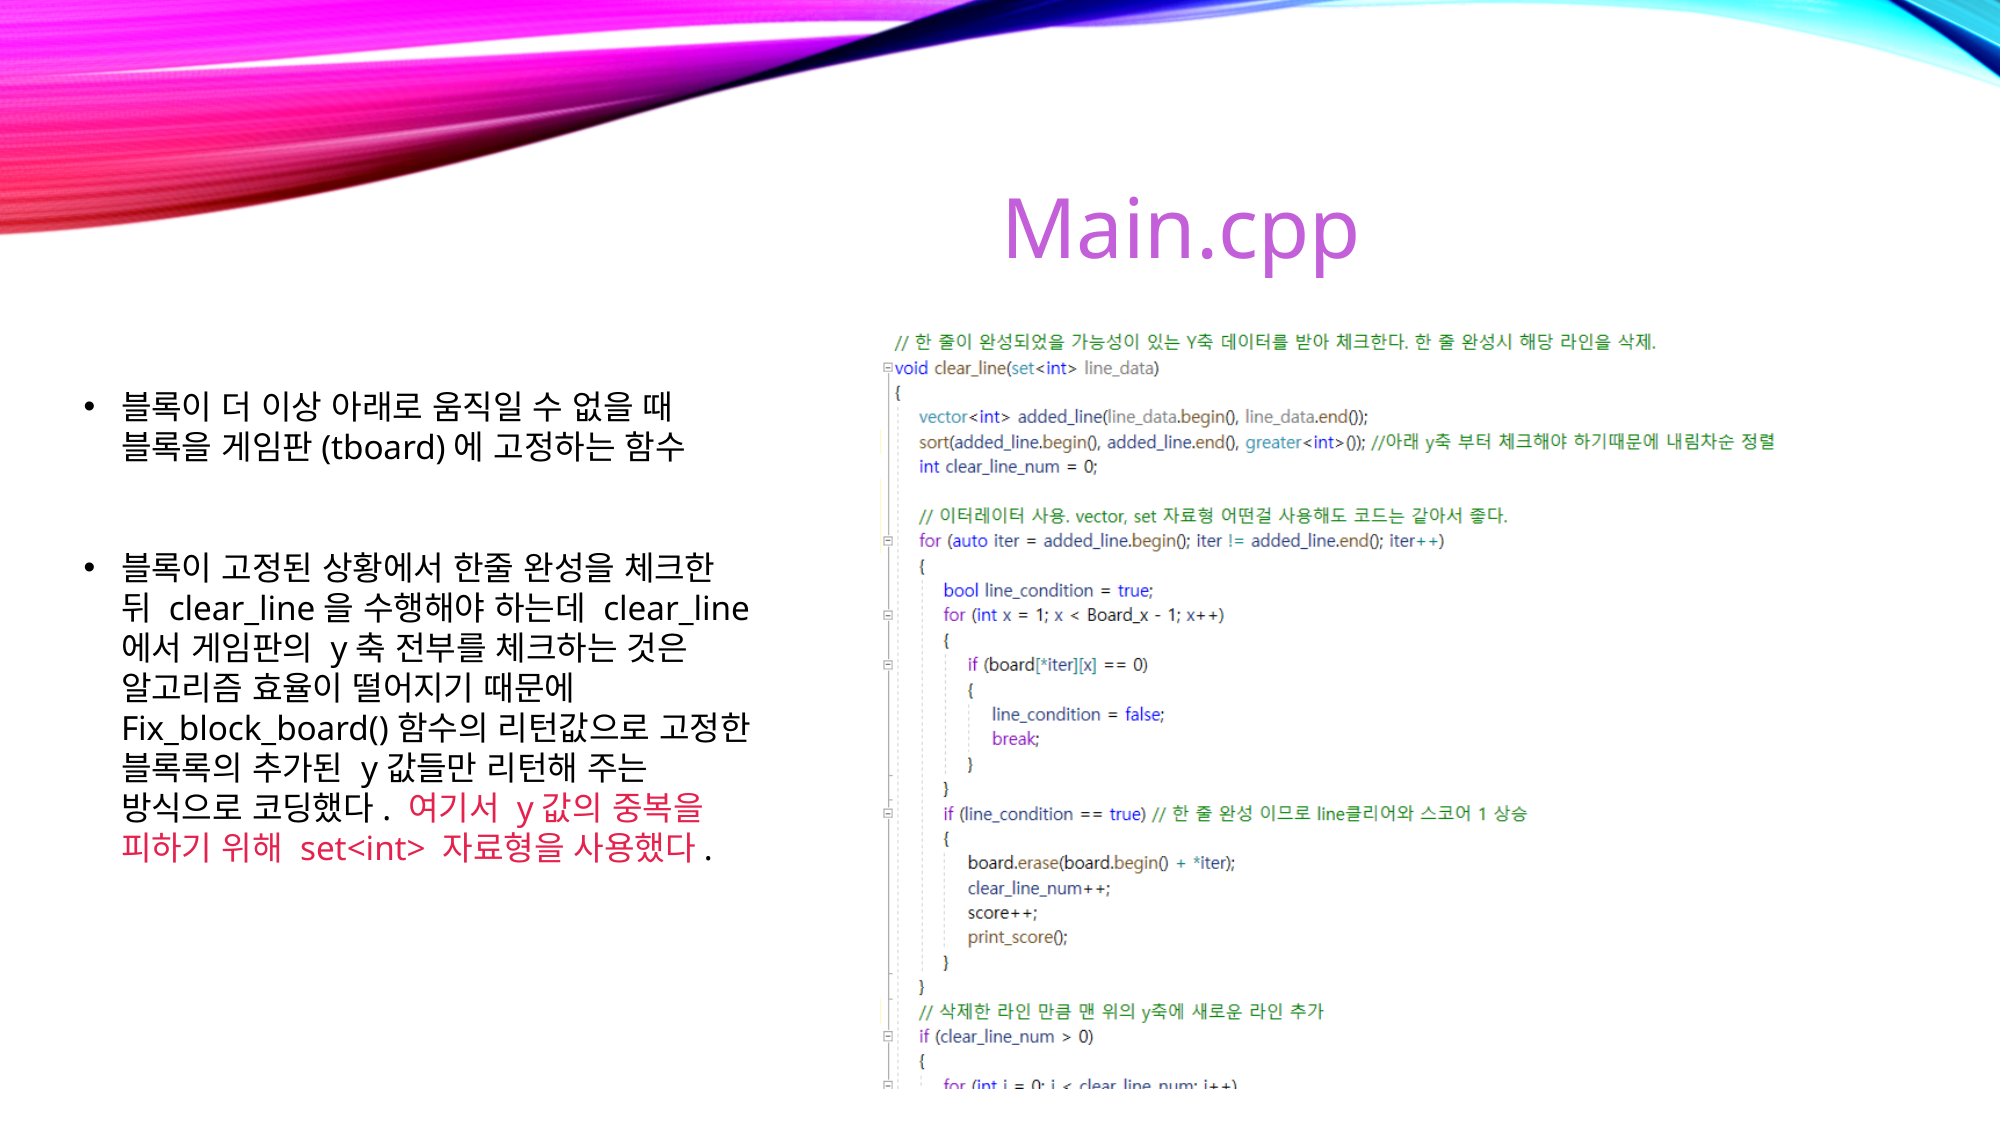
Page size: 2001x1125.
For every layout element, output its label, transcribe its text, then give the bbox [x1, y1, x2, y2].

title Main.cpp [474, 125, 1888, 338]
picture [880, 313, 1791, 1090]
picture [1910, 0, 2000, 45]
list 블록이 더 이상 아래로 움직일 수 없을 때 블록을 게임판(tboard)에 고정하는 함수 블록이 고정된 상황에서 한줄 완성을 체크한 뒤 clear_line을 수행해야 하는데 clear_line에서 게임판의 y축 전부를 체크하는 것은 알고리즘 효율이 떨어지기 때문에 Fix_block_board()함수의 리턴값으로 고정한 블록록의 추가된 y값들만 리턴해 주는 방식으로 코딩했다. 여기서 y값의 중복을 피하기 위해 set<int> 자료형을 사용했다. [68, 378, 767, 1039]
picture [1890, 0, 2000, 75]
picture [0, 0, 2000, 237]
